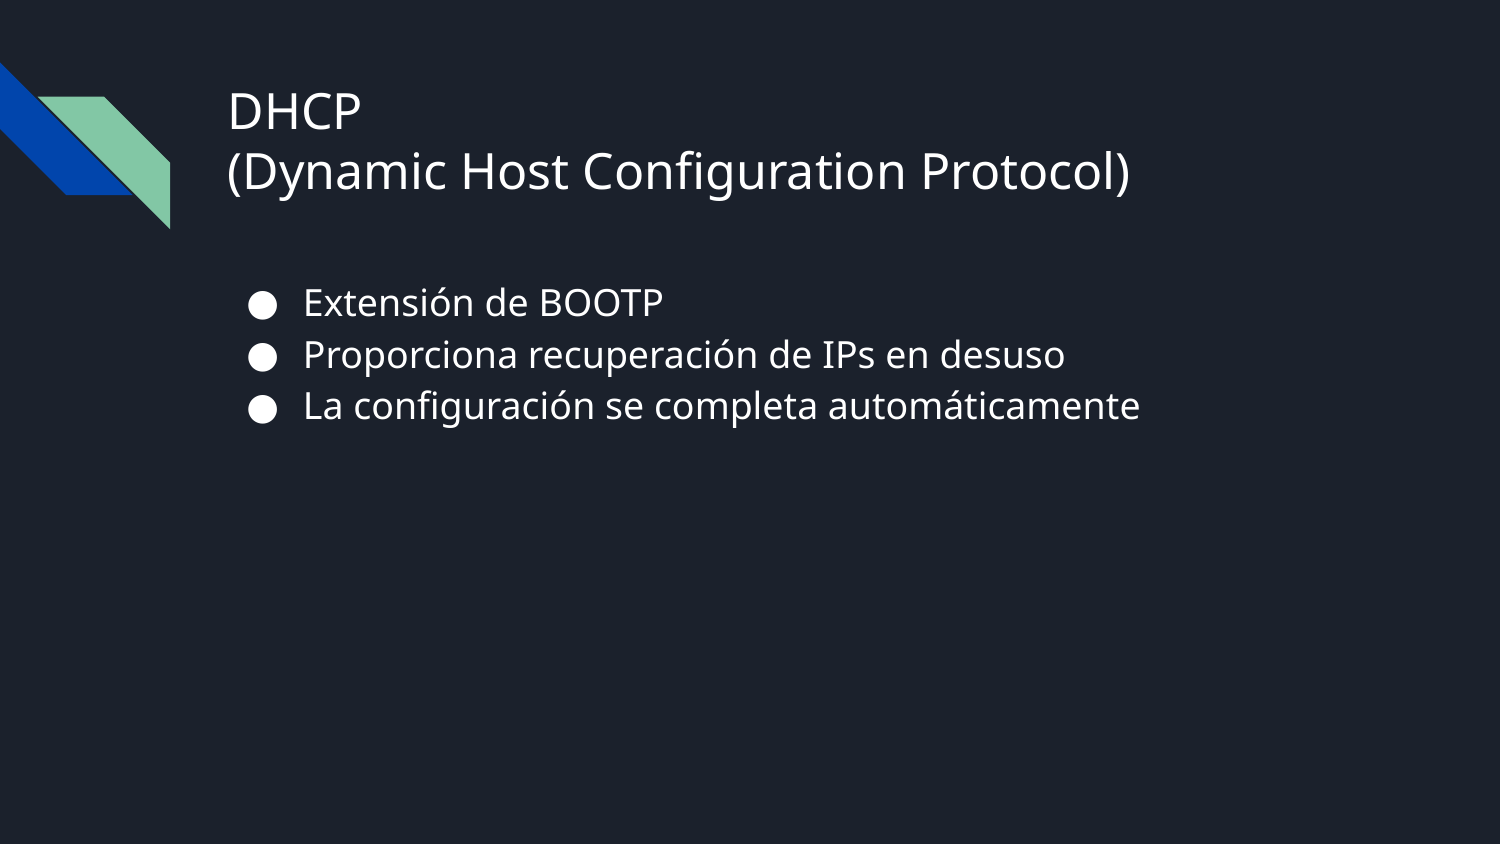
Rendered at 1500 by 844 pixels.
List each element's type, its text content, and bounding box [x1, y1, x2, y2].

title DHCP (Dynamic Host Configuration Protocol) [212, 64, 1368, 215]
list Extensión de BOOTP Proporciona recuperación de IPs en desuso La configuración se completa automáticamente [212, 257, 1368, 735]
